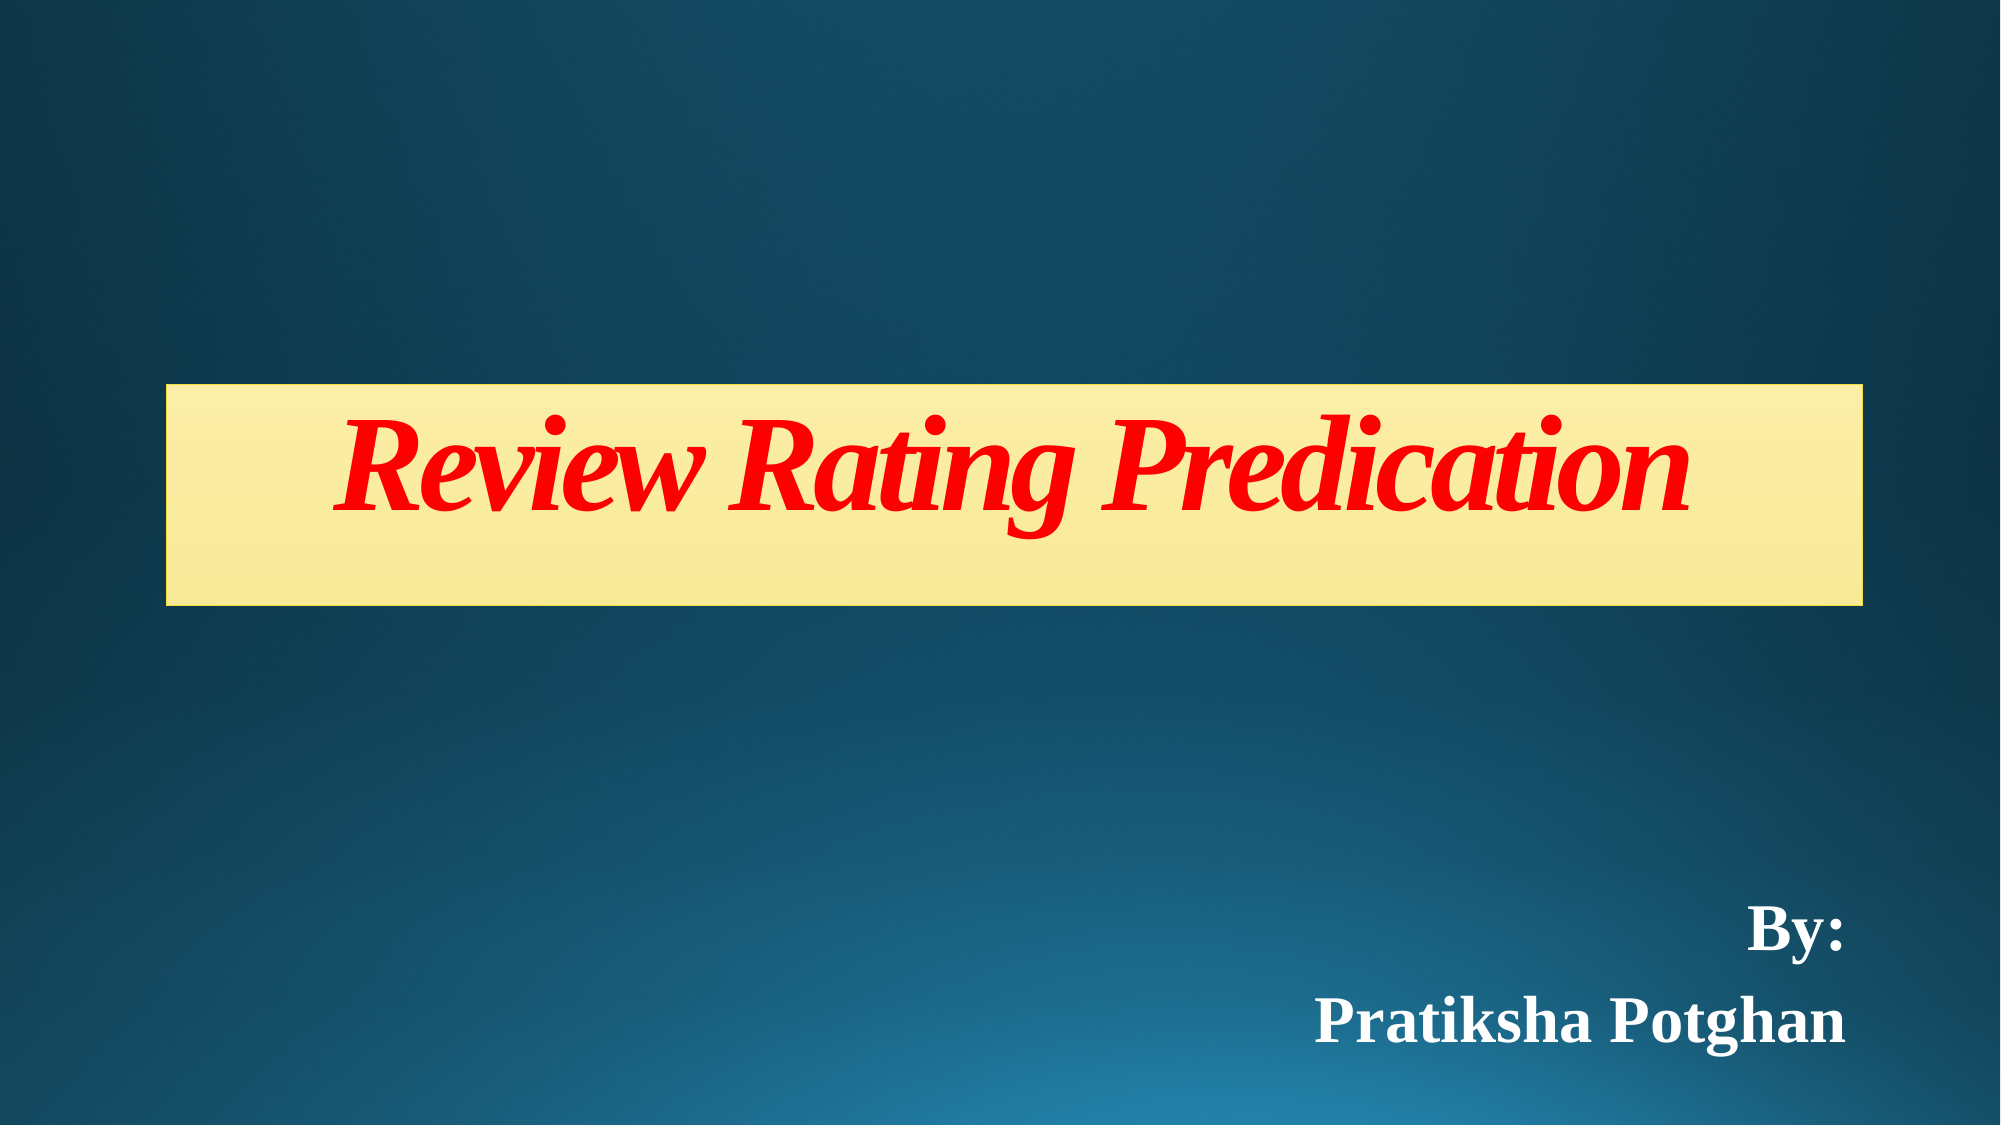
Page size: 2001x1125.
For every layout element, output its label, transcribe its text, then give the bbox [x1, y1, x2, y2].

picture [0, 0, 2001, 1125]
subtitle By: Pratiksha Potghan [362, 606, 1863, 1065]
title Review Rating Predication [166, 384, 1863, 606]
